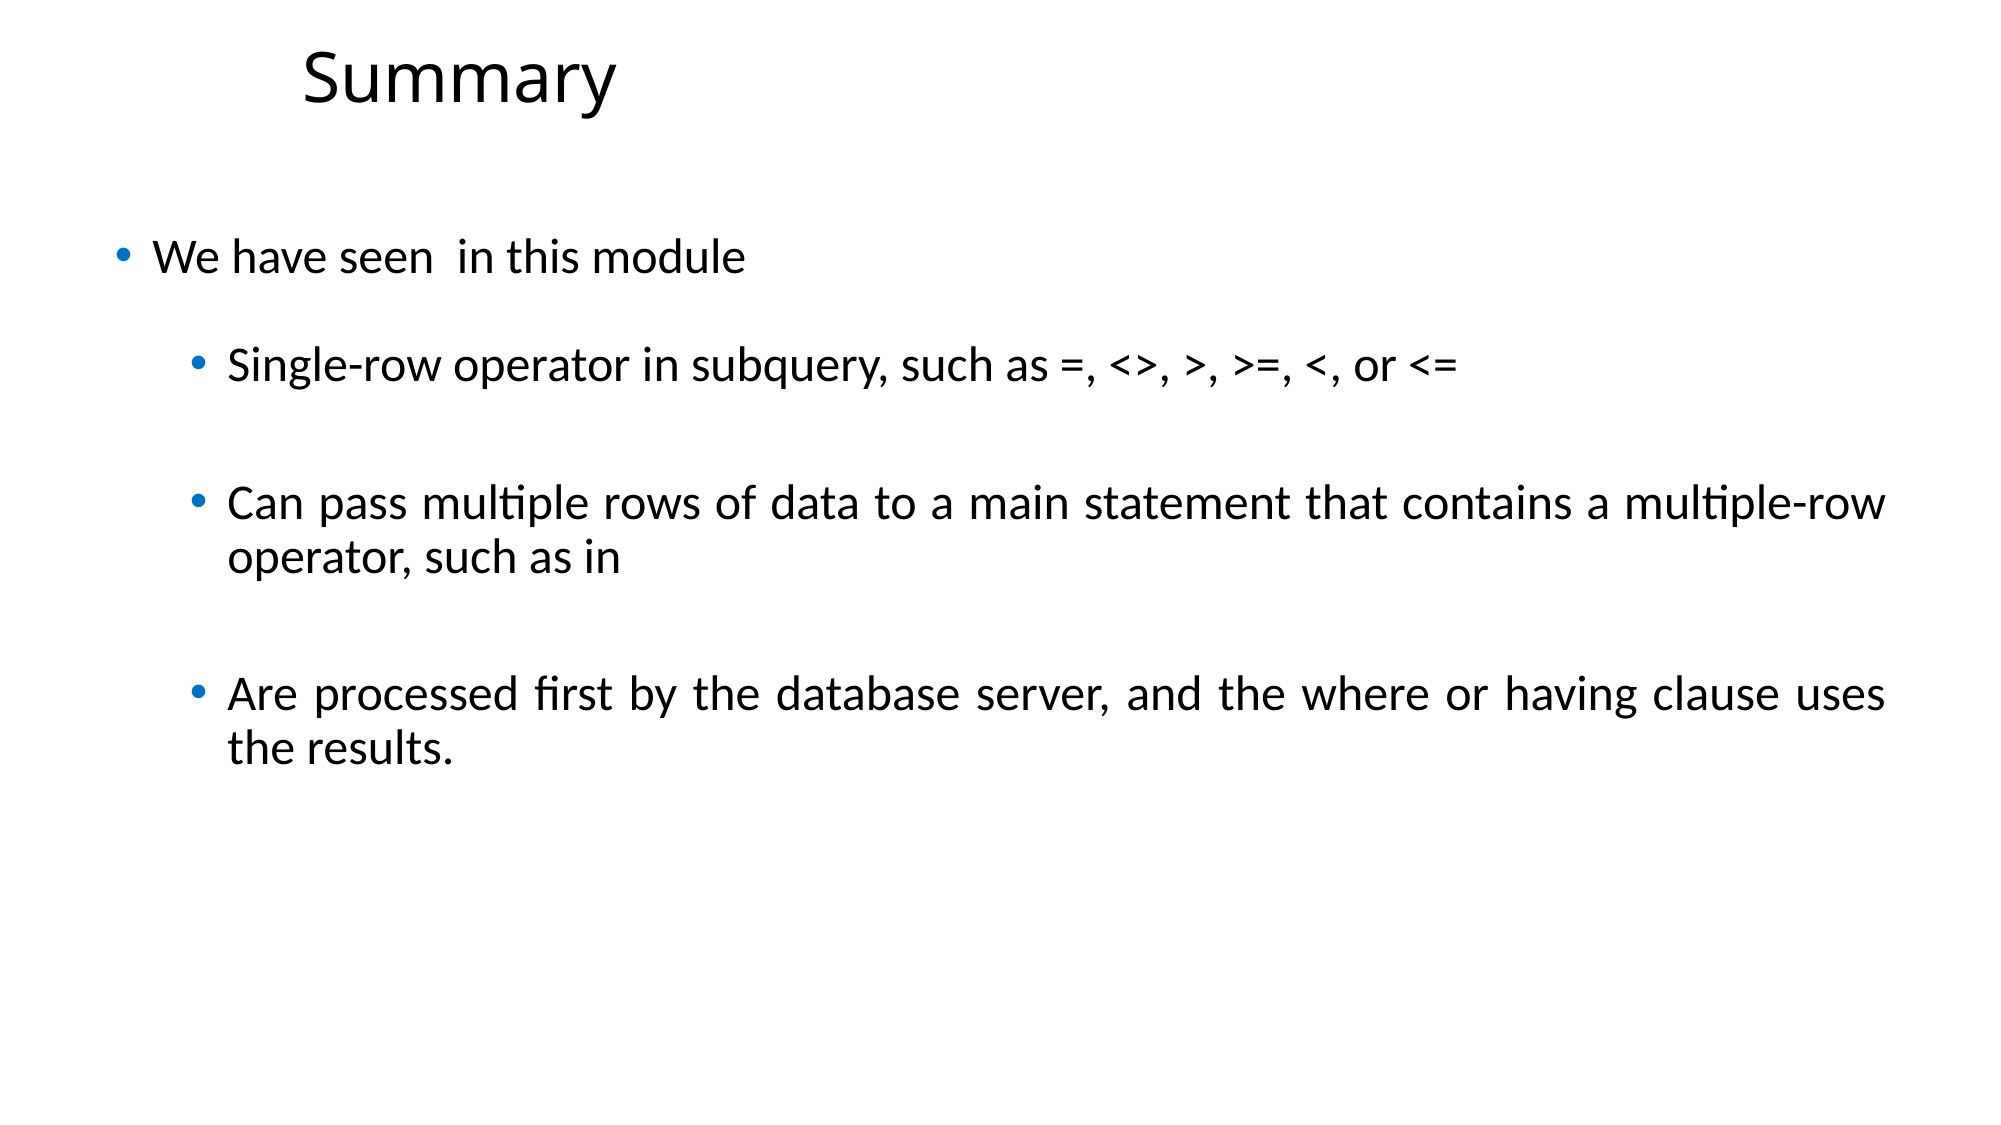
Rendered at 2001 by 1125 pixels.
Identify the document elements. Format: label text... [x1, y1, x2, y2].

list We have seen in this module Single-row operator in subquery, such as =, <>, >, >=, <, or <= Can pass multiple rows of data to a main statement that contains a multiple-row operator, such as in Are processed first by the database server, and the where or having clause uses the results. [99, 223, 1903, 957]
title Summary [287, 34, 1529, 125]
